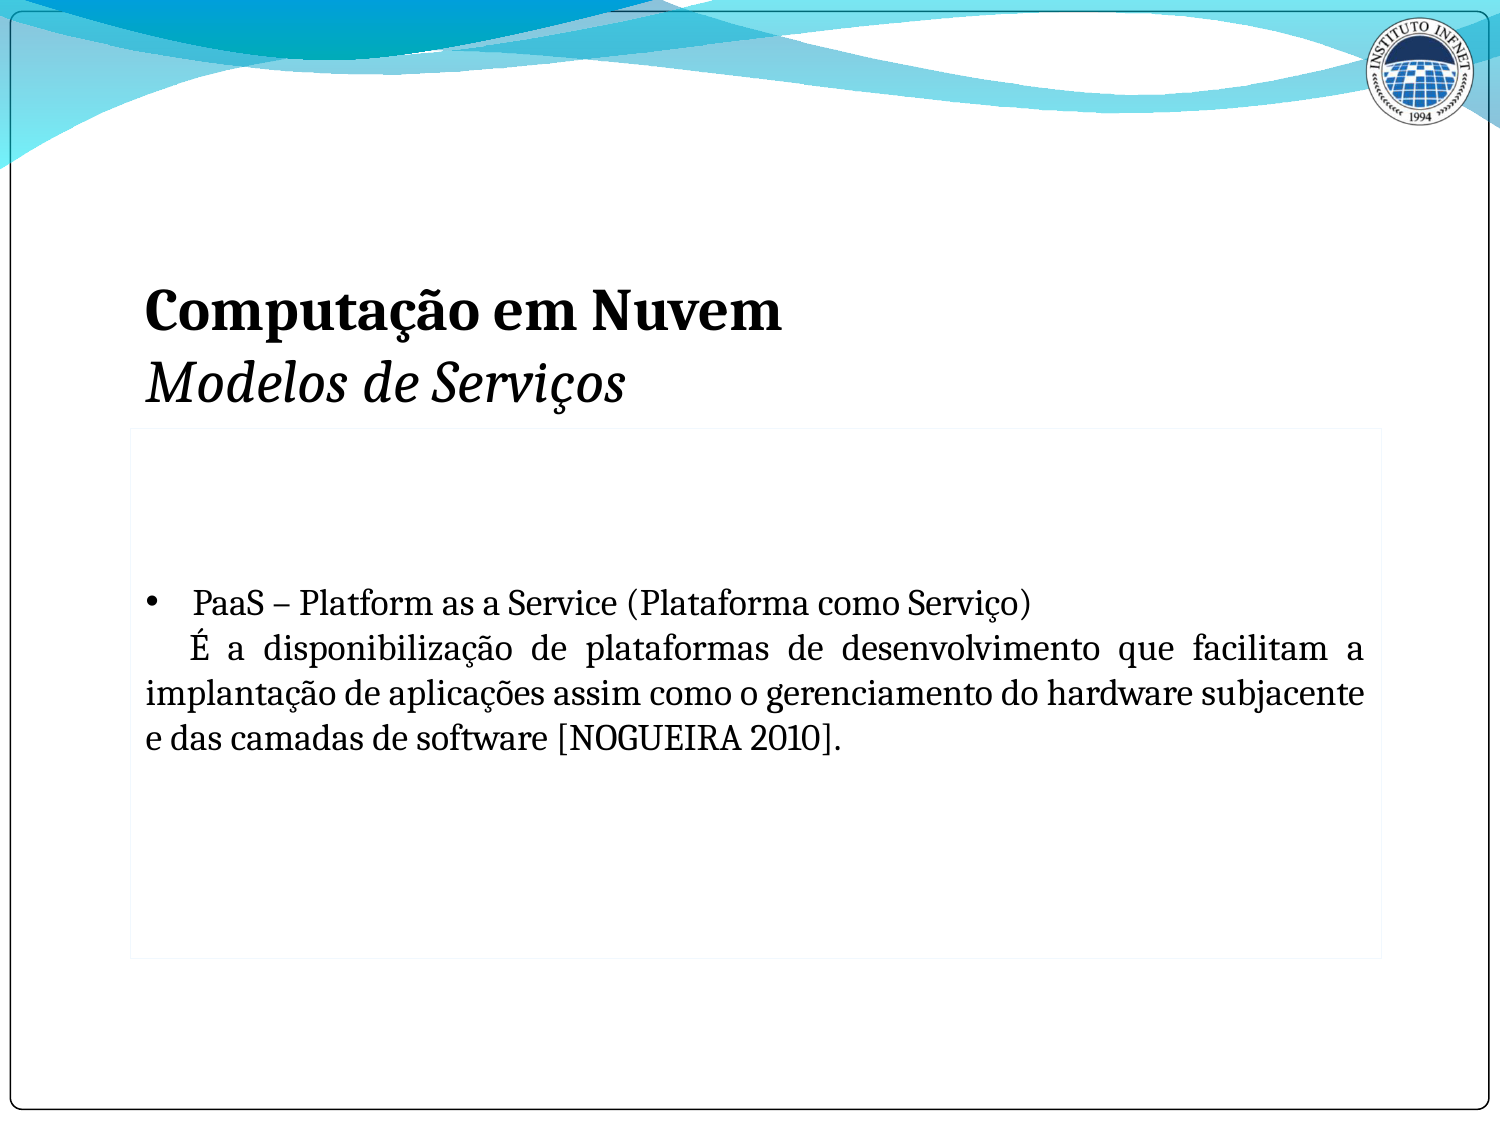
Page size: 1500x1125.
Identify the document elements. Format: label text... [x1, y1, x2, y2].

picture [1364, 16, 1475, 126]
text_box Computação em Nuvem Modelos de Serviços [130, 254, 1365, 428]
text_box PaaS – Platform as a Service (Plataforma como Serviço) É a disponibilização de plataformas de desenvolvimento que facilitam a implantação de aplicações assim como o gerenciamento do hardware subjacente e das camadas de software [NOGUEIRA 2010]. [130, 428, 1382, 959]
